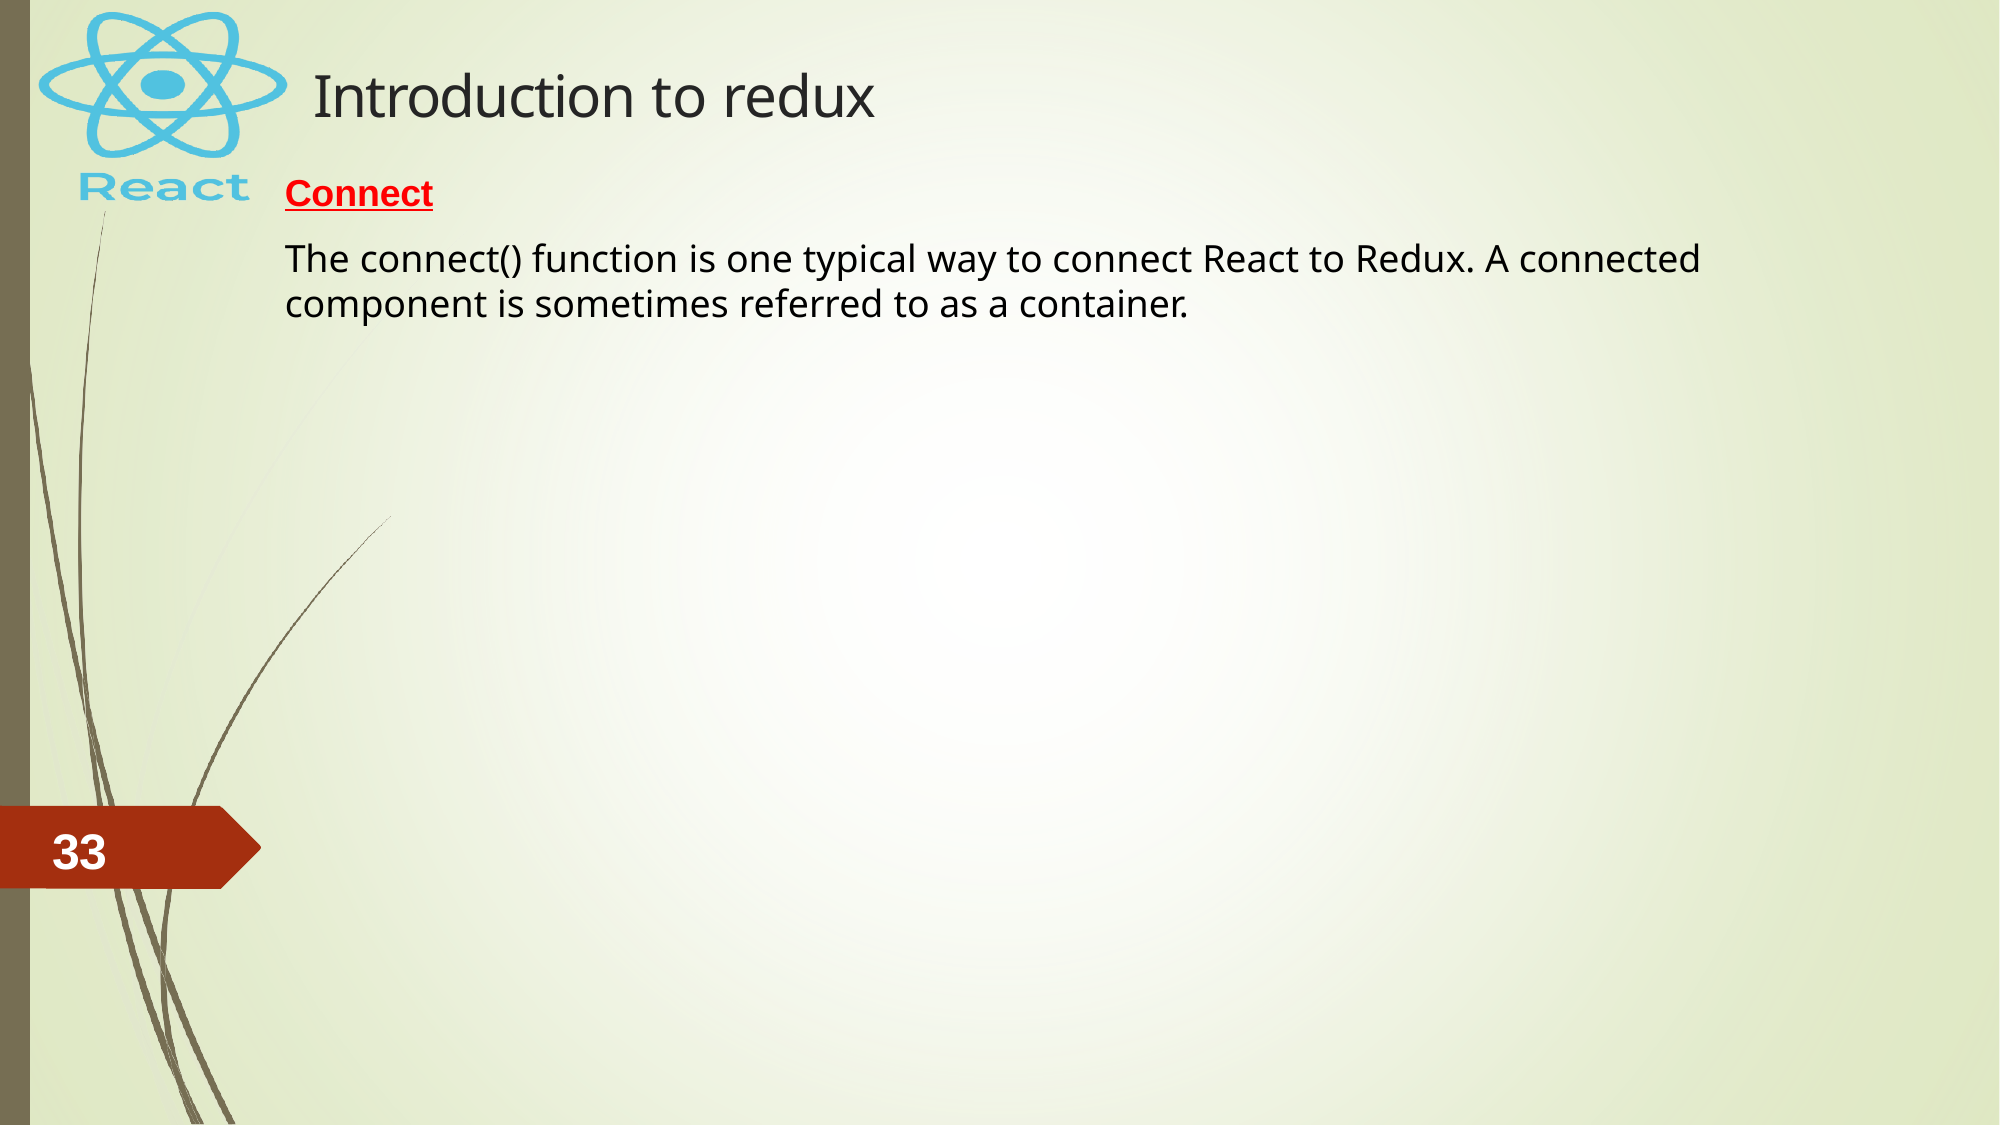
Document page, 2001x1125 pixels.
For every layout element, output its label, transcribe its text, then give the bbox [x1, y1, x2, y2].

picture [0, 0, 2000, 1125]
text_box 33 [50, 817, 111, 880]
text_box Connect The connect() function is one typical way to connect React to Redux. A connected component is sometimes referred to as a container. [282, 145, 1831, 326]
title Introduction to redux [330, 56, 908, 145]
